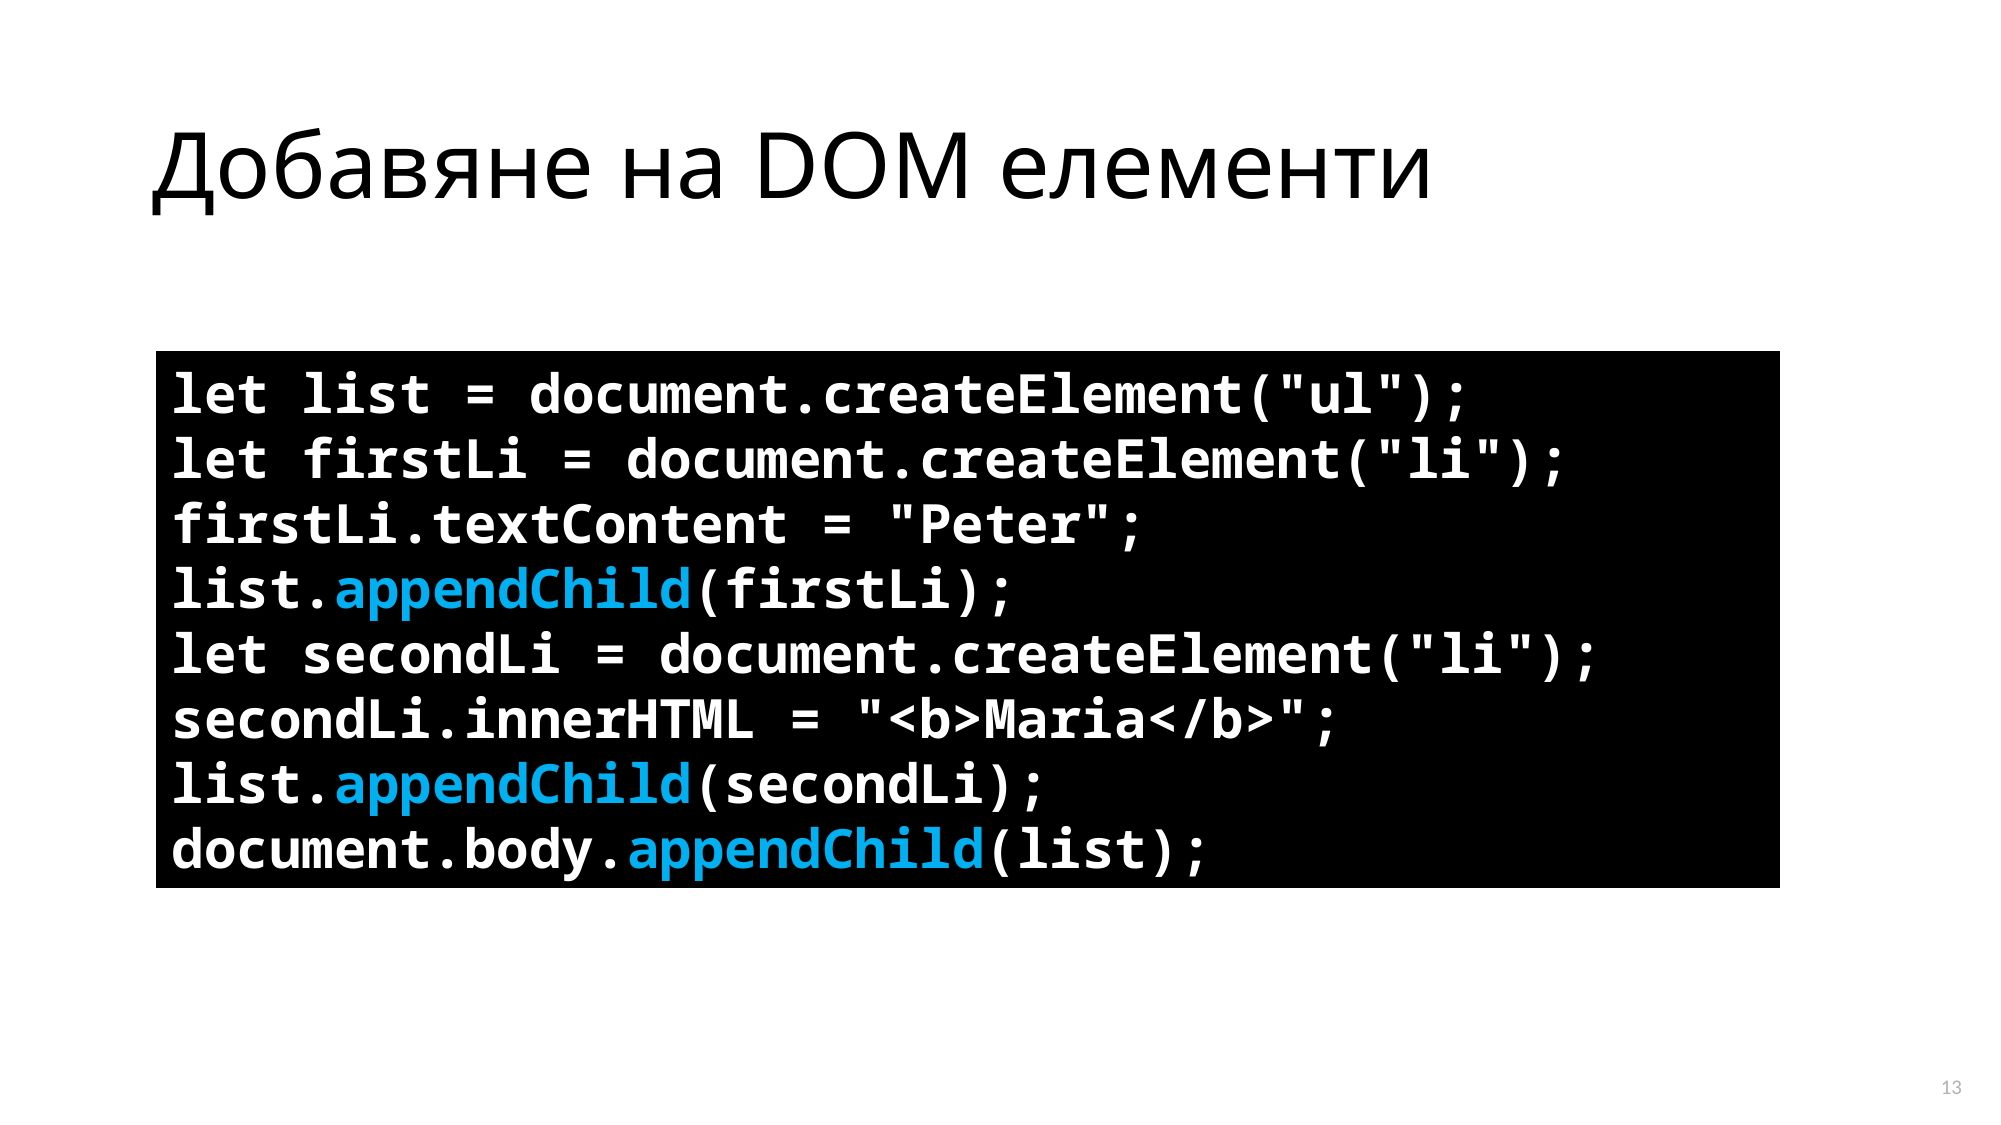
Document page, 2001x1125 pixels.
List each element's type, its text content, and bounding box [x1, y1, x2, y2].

slide_number 13 [1897, 1070, 1968, 1103]
text_box let list = document.createElement("ul"); let firstLi = document.createElement("li"); firstLi.textContent = "Peter"; list.appendChild(firstLi); let secondLi = document.createElement("li"); secondLi.innerHTML = "<b>Maria</b>"; list.appendChild(secondLi); document.body.appendChild(list); [156, 351, 1780, 888]
title Добавяне на DOM елементи [137, 59, 1863, 278]
